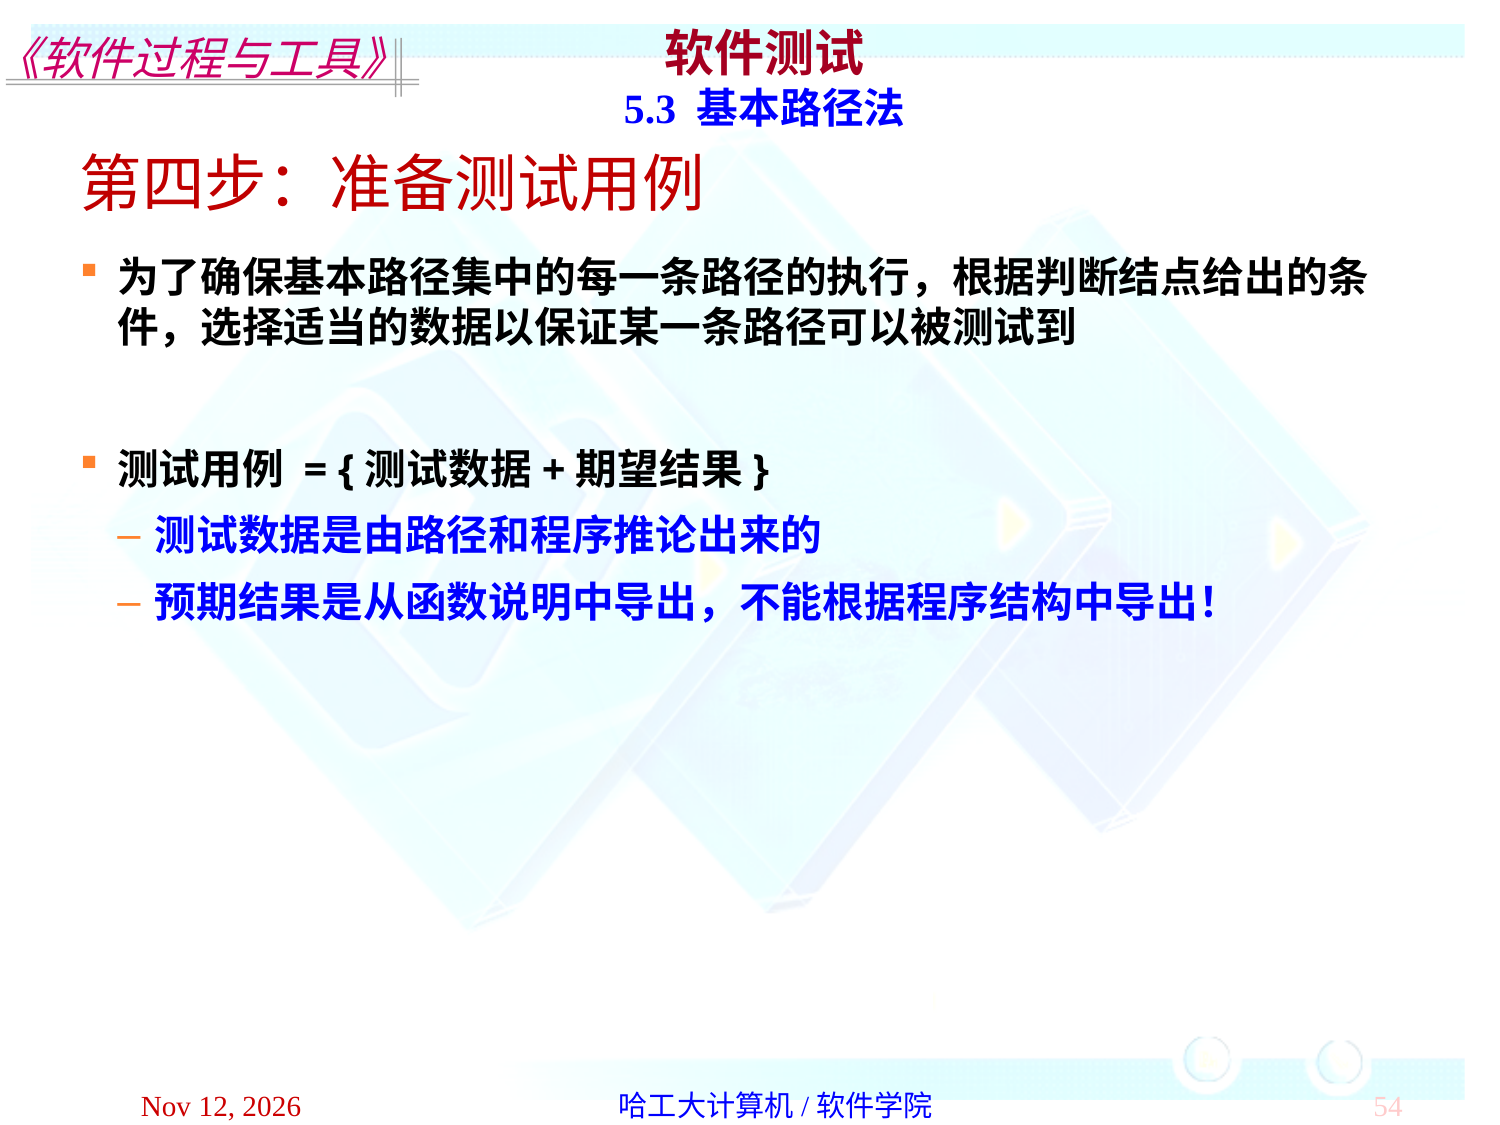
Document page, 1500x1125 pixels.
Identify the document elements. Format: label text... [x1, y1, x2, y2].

text_box 为了确保基本路径集中的每一条路径的执行，根据判断结点给出的条件，选择适当的数据以保证某一条路径可以被测试到 测试用例 = {测试数据+期望结果} 测试数据是由路径和程序推论出来的 预期结果是从函数说明中导出，不能根据程序结构中导出！ [64, 243, 1412, 1083]
text_box 软件测试 5.3 基本路径法 [389, 15, 1140, 137]
text_box 第四步：准备测试用例 [65, 137, 1459, 244]
